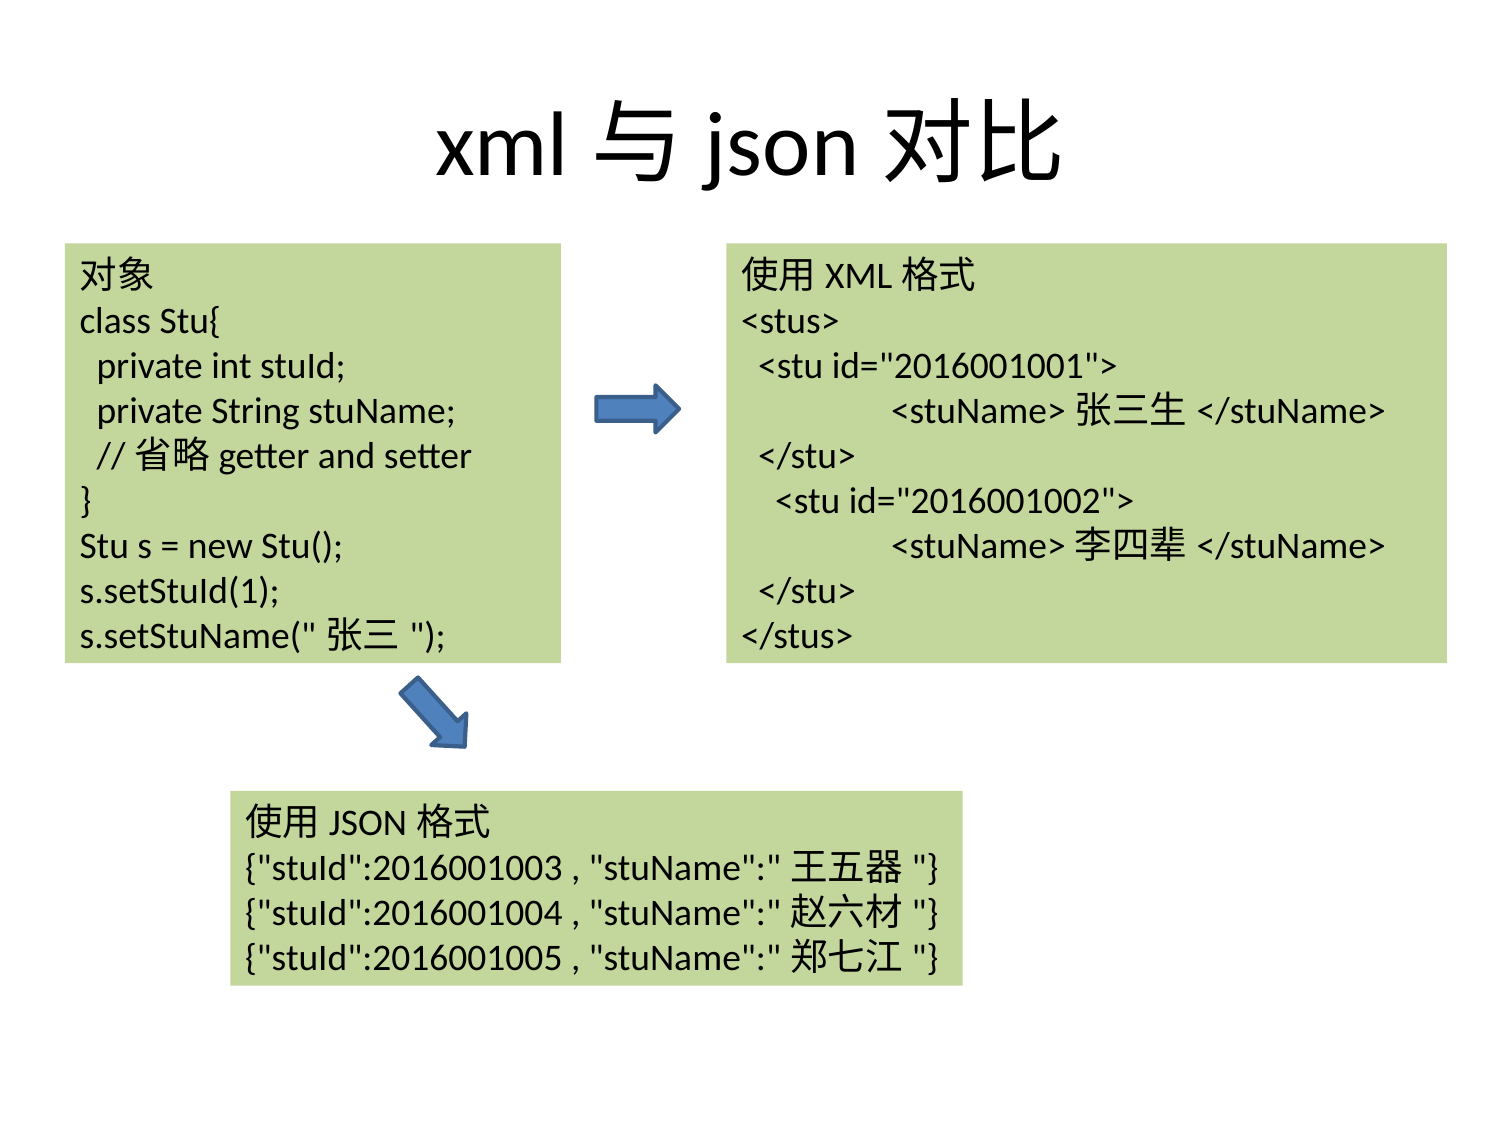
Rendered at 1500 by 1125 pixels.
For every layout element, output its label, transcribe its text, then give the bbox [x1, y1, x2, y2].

text_box 使用JSON格式 {"stuId":2016001003 , "stuName":"王五器"} {"stuId":2016001004 , "stuName":"赵六材"} {"stuId":2016001005 , "stuName":"郑七江"} [230, 790, 963, 986]
title xml与json对比 [75, 45, 1425, 233]
text_box 对象 class Stu{ private int stuId; private String stuName; //省略getter and setter } Stu s = new Stu(); s.setStuId(1); s.setStuName("张三"); [64, 243, 561, 664]
text_box 使用XML格式 <stus> <stu id="2016001001"> <stuName>张三生</stuName> </stu> <stu id="2016001002"> <stuName>李四辈</stuName> </stu> </stus> [726, 243, 1447, 664]
text_box [594, 383, 682, 435]
text_box [398, 675, 469, 749]
